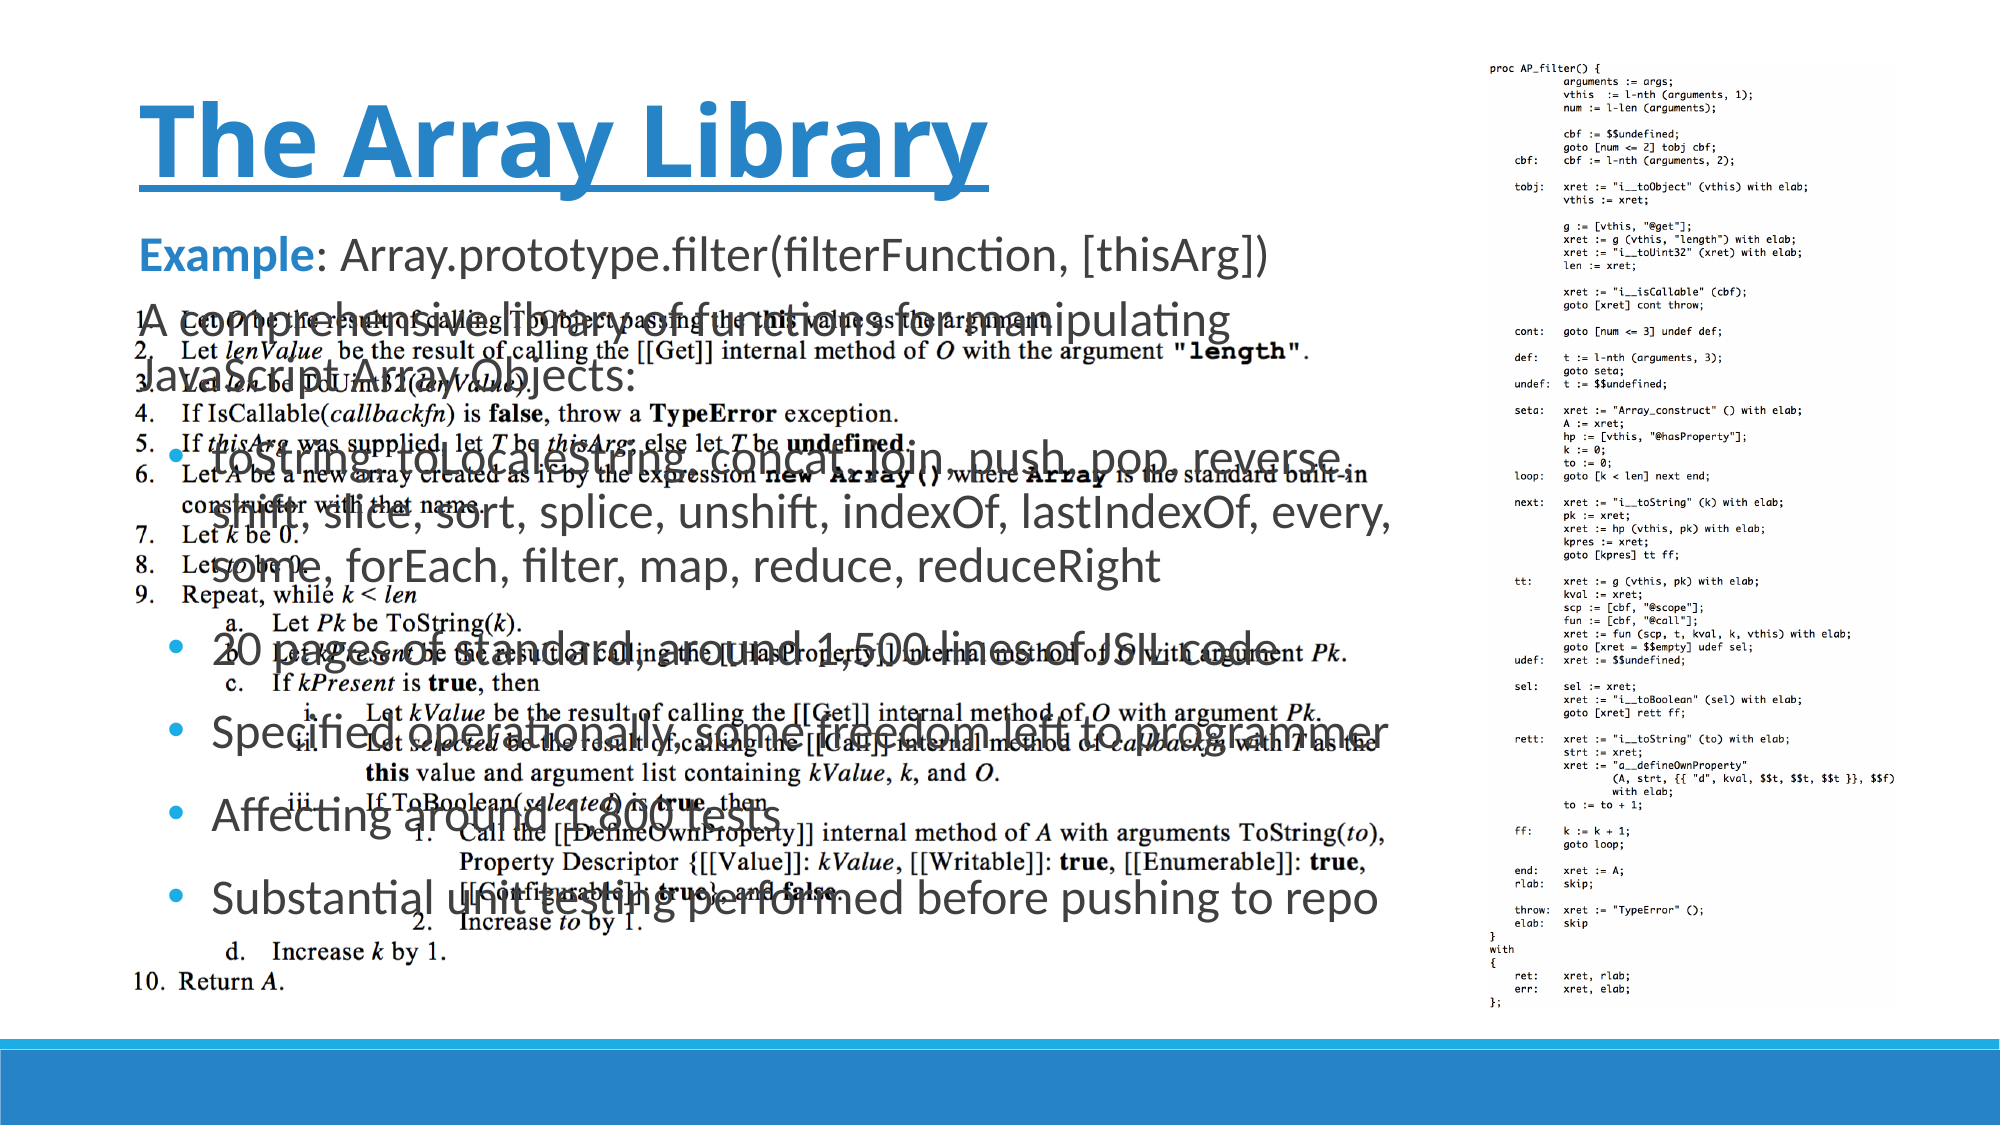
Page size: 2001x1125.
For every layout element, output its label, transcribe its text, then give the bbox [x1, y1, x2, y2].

text_box Example: Array.prototype.filter(filterFunction, [thisArg]) [123, 221, 1396, 297]
picture [123, 298, 1400, 1008]
title The Array Library [123, 77, 1484, 206]
picture [1487, 61, 1902, 1008]
